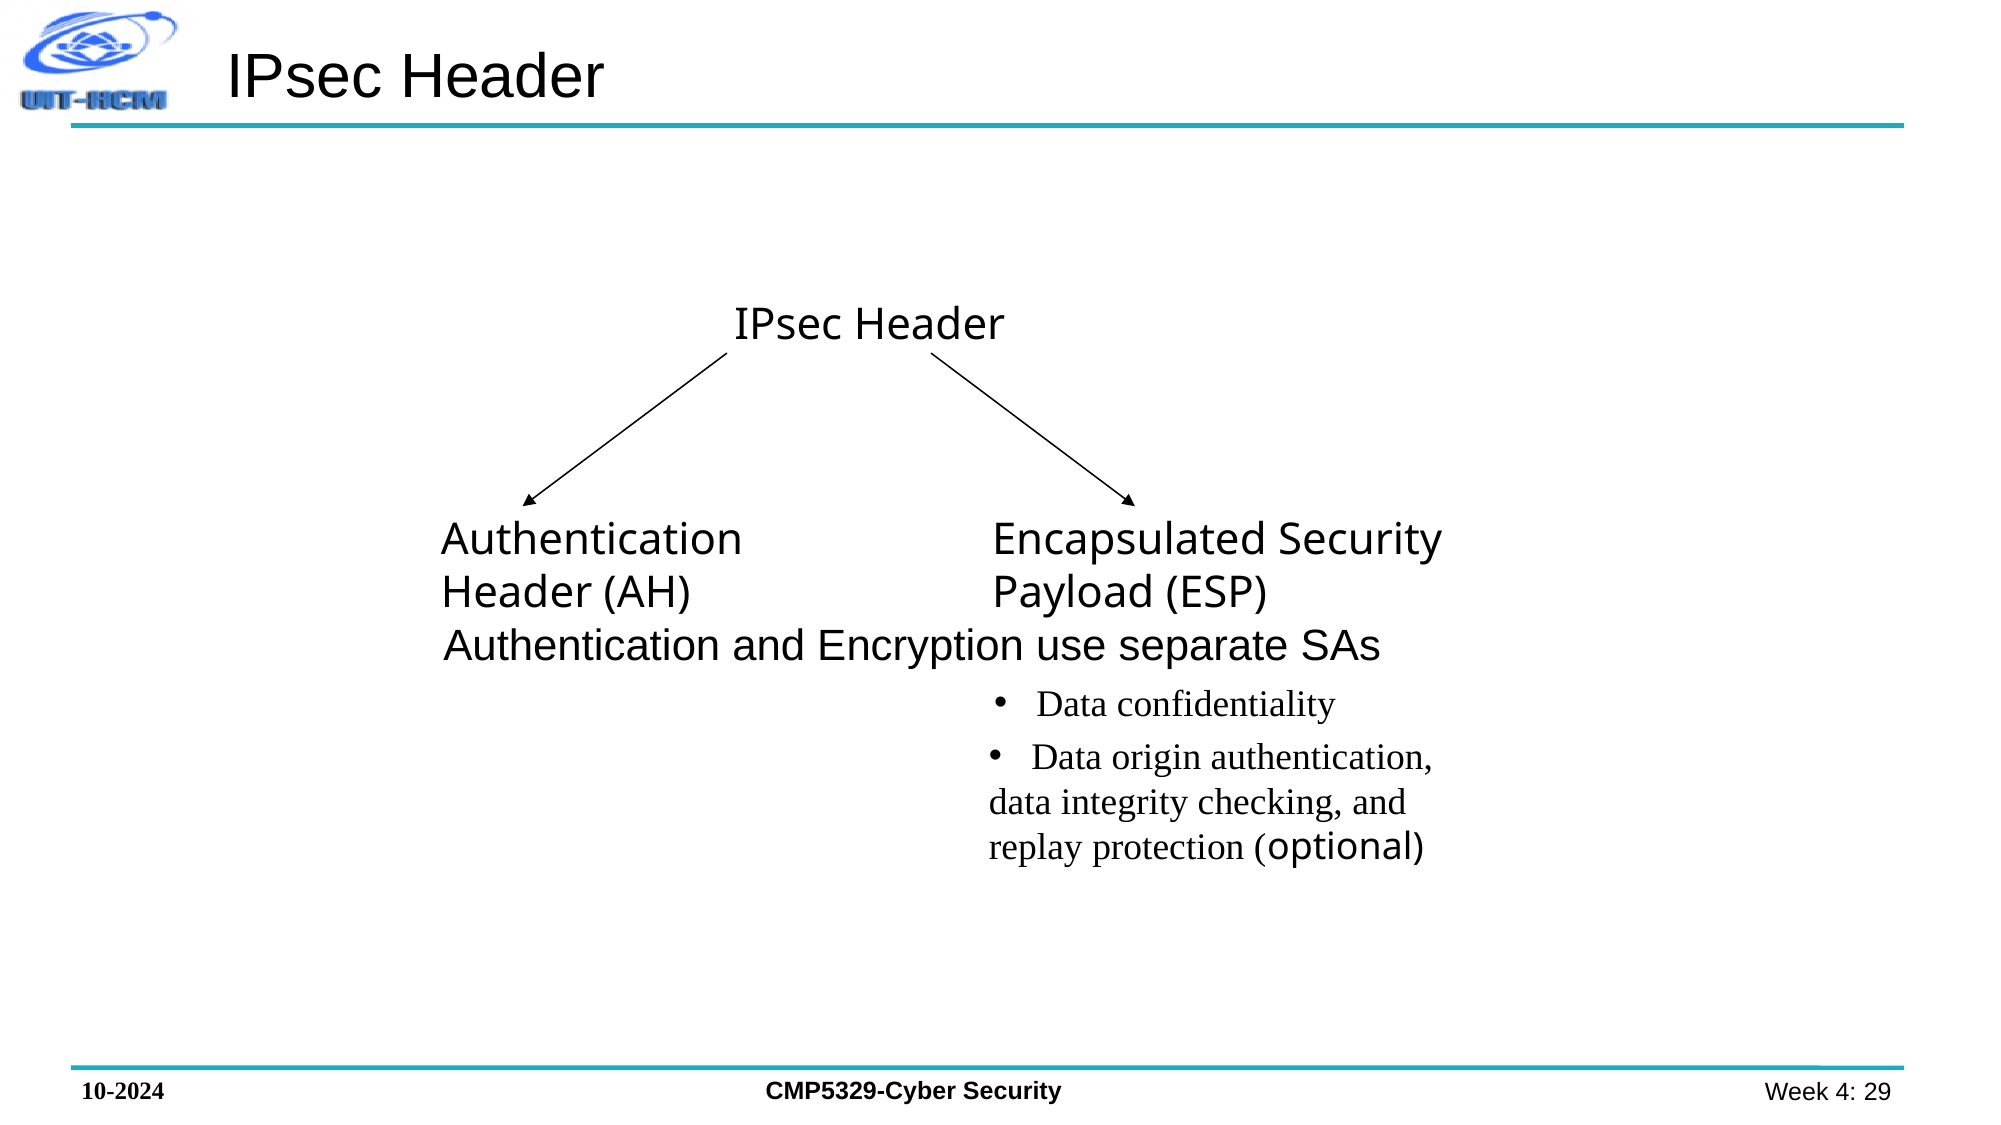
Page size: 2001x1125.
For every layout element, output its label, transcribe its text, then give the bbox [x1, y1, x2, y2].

text_box Data confidentiality [979, 671, 1352, 724]
text_box Authentication Header (AH)‏ [430, 506, 676, 593]
title IPsec Header [211, 0, 1140, 147]
text_box Encapsulated Security Payload (ESP)‏ [982, 506, 1554, 593]
text_box Authentication and Encryption use separate SAs [433, 611, 1390, 698]
picture [1, 0, 197, 120]
text_box Data origin authentication, data integrity checking, and replay protection (optional) [974, 724, 1553, 874]
text_box [930, 353, 1135, 506]
text_box IPsec Header [724, 290, 969, 349]
text_box [522, 353, 727, 506]
